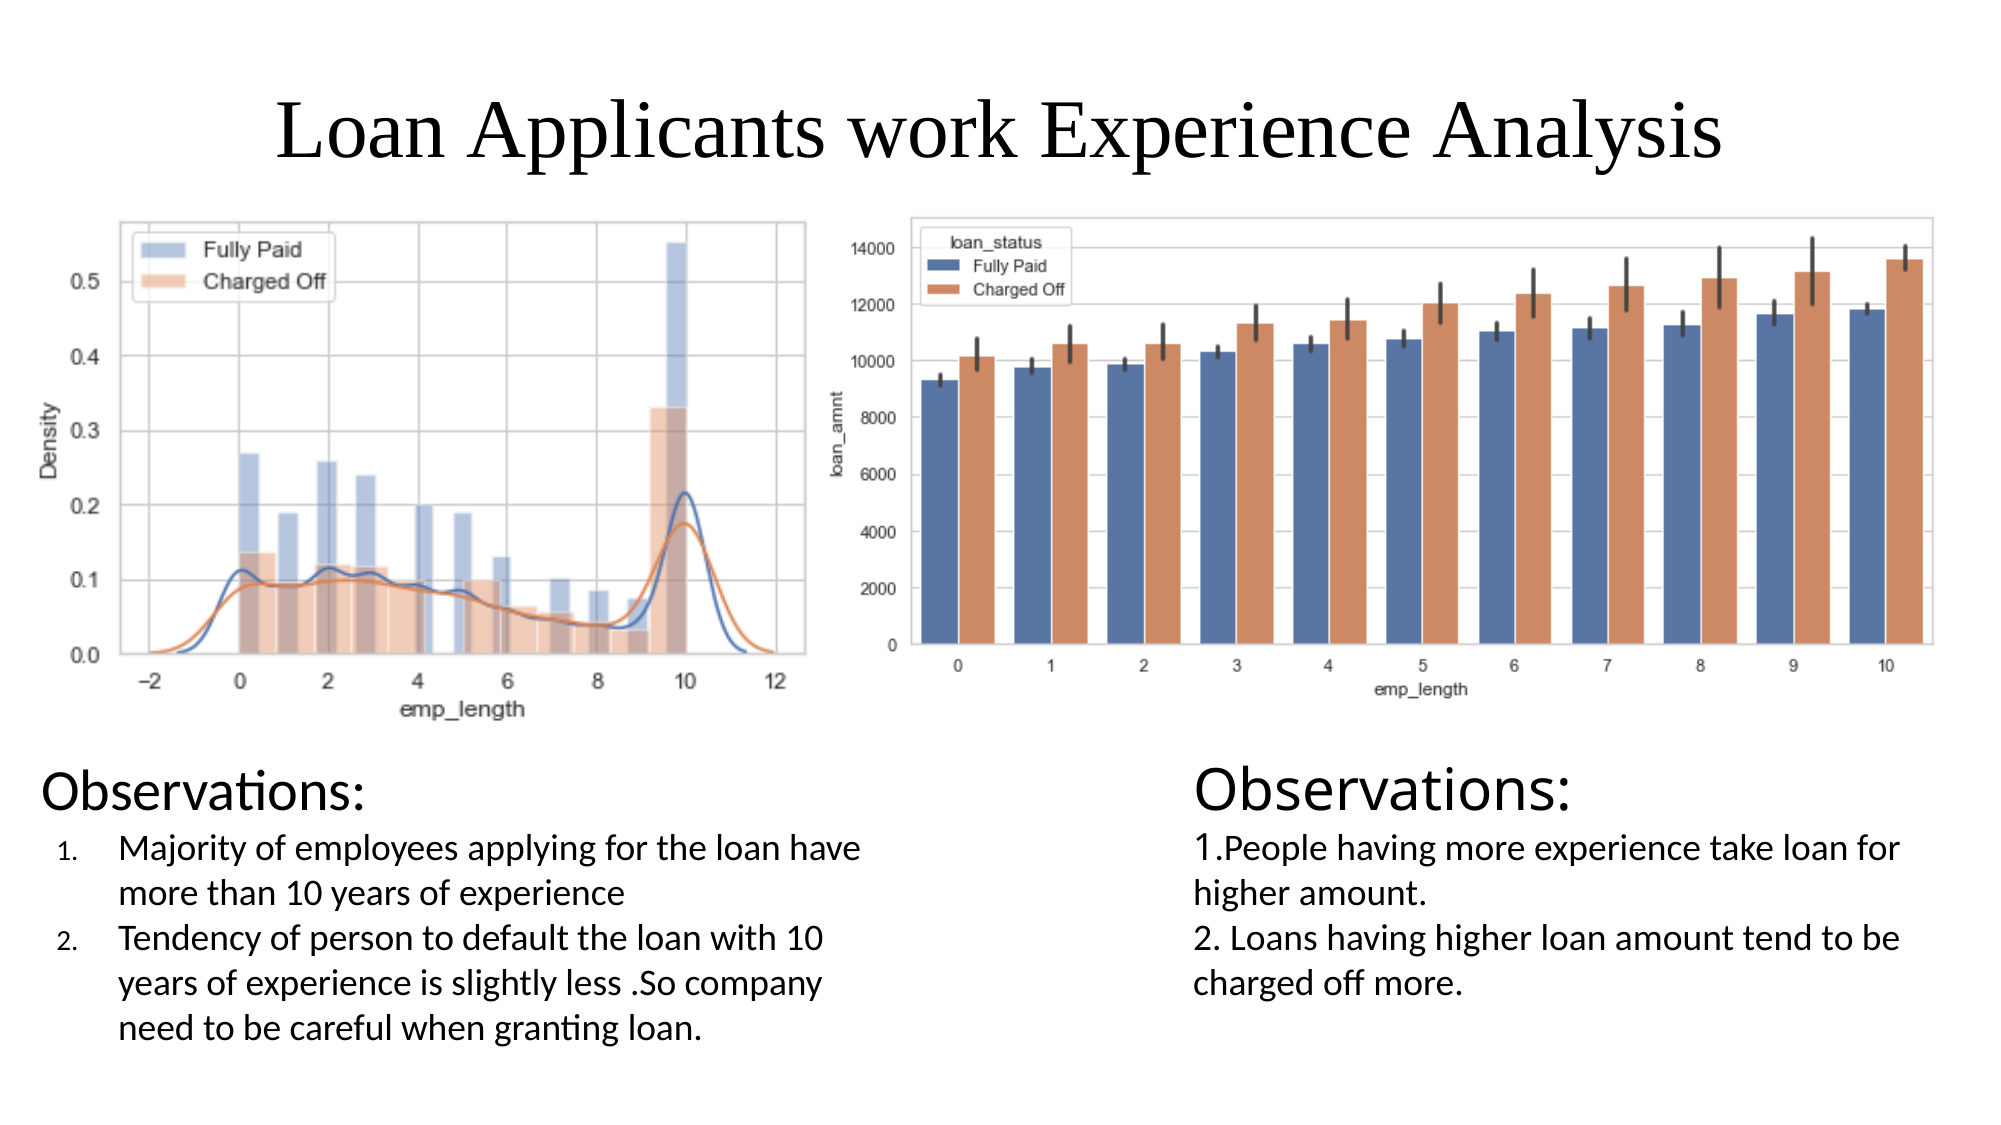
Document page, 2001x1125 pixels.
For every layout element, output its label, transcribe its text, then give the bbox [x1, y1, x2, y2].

picture [26, 208, 1943, 735]
text_box Loan Applicants work Experience Analysis [260, 66, 1740, 182]
text_box Observations: 1.People having more experience take loan for higher amount. 2. Loans having higher loan amount tend to be charged off more. [1178, 745, 1974, 1010]
text_box Observations: Majority of employees applying for the loan have more than 10 years of experience Tendency of person to default the loan with 10 years of experience is slightly less .So company need to be careful when granting loan. [26, 745, 901, 1056]
